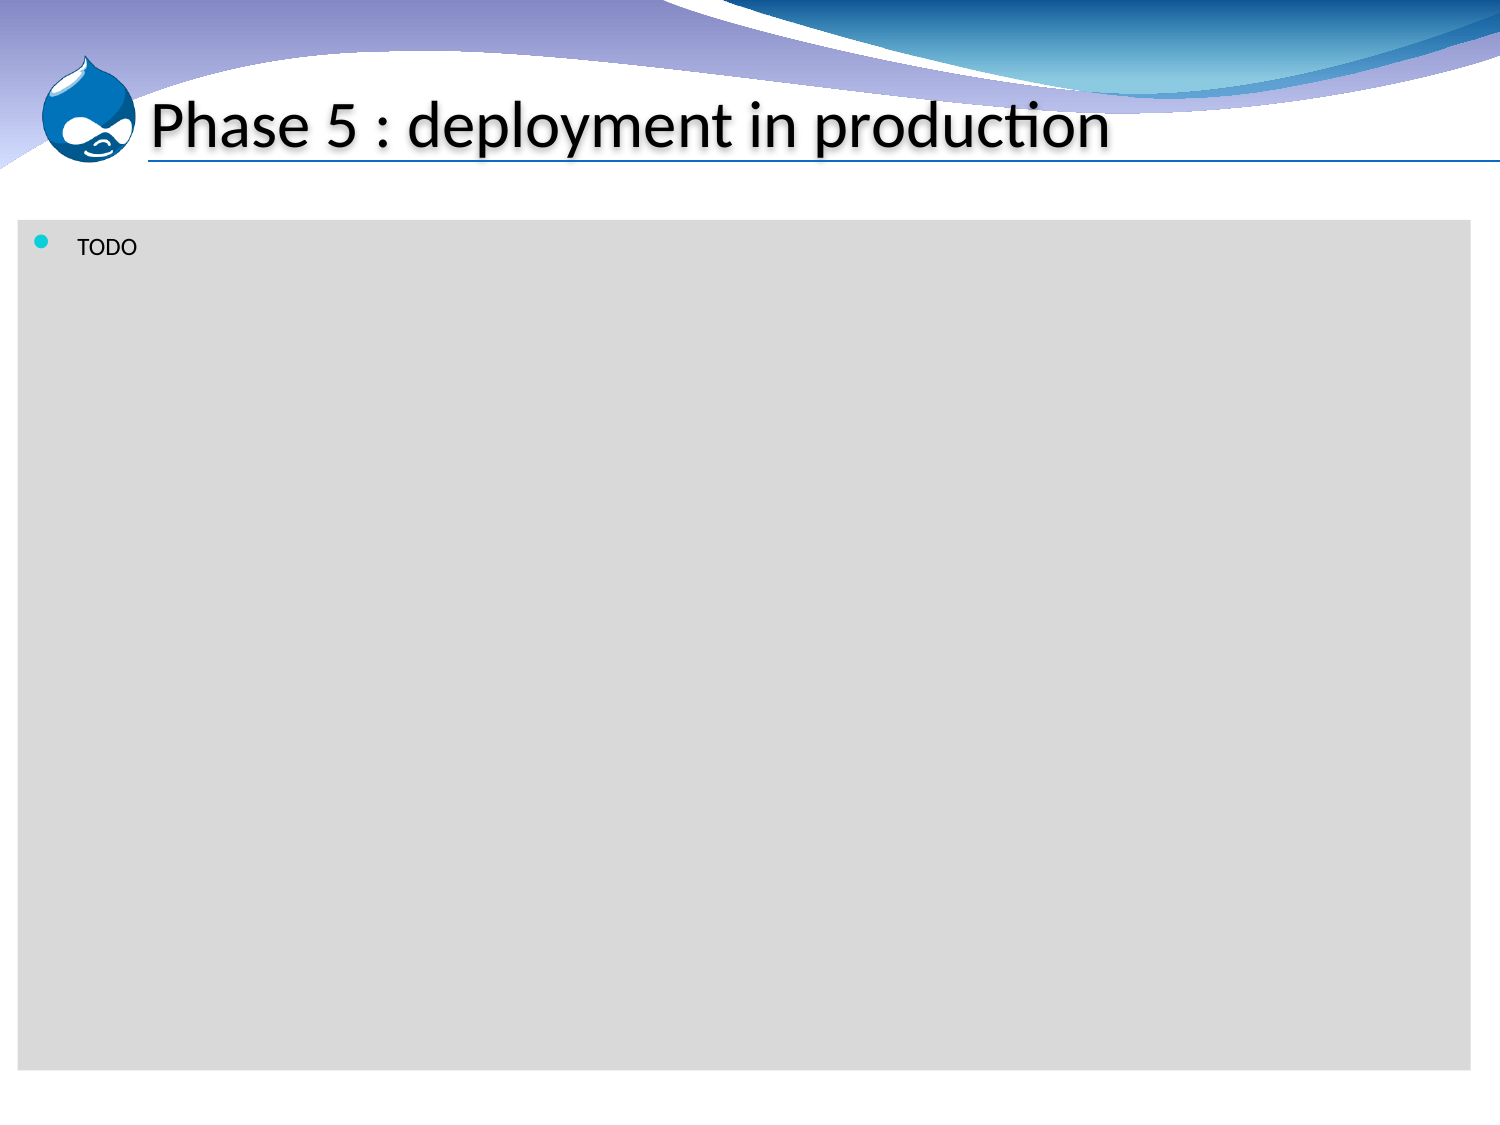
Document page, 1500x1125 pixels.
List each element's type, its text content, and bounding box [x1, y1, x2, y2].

list TODO [17, 219, 1471, 1071]
title Phase 5 : deployment in production [150, 44, 1500, 160]
picture [41, 54, 136, 163]
